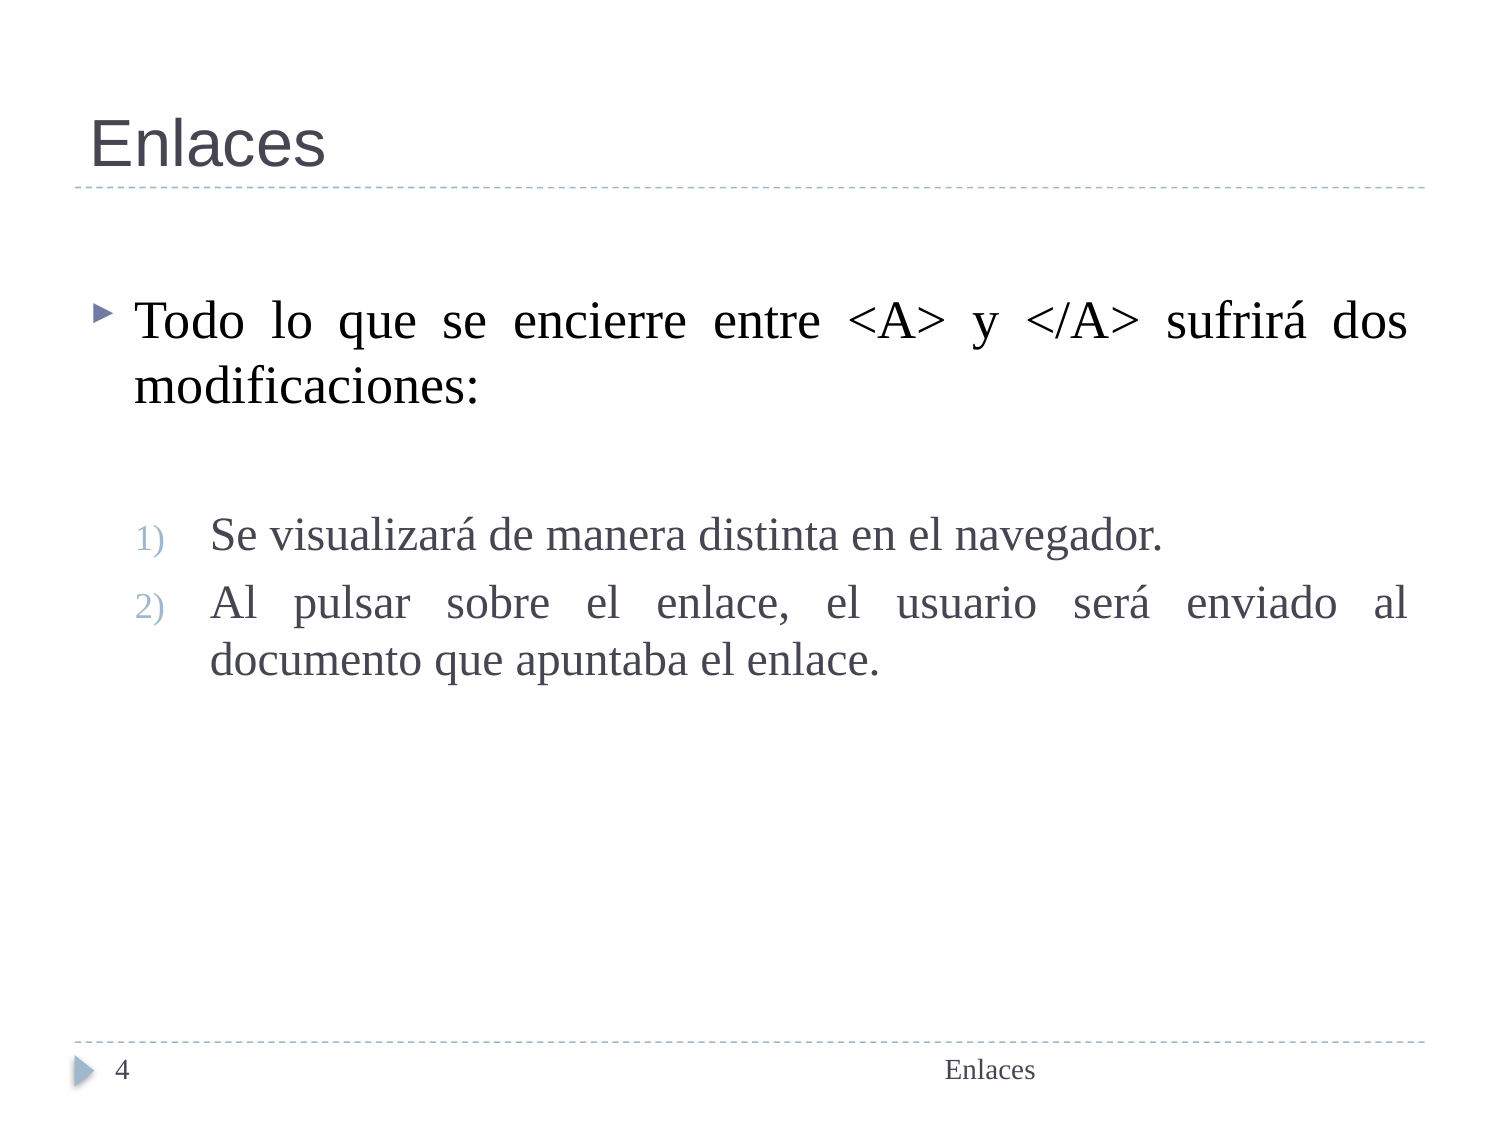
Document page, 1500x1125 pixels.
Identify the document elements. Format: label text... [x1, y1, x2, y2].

slide_number 4 [100, 1042, 426, 1103]
title Enlaces [75, 24, 1425, 188]
footer Enlaces [475, 1042, 1051, 1103]
list Todo lo que se encierre entre <A> y </A> sufrirá dos modificaciones: Se visualizará de manera distinta en el navegador. Al pulsar sobre el enlace, el usuario será enviado al documento que apuntaba el enlace. [75, 200, 1425, 1010]
